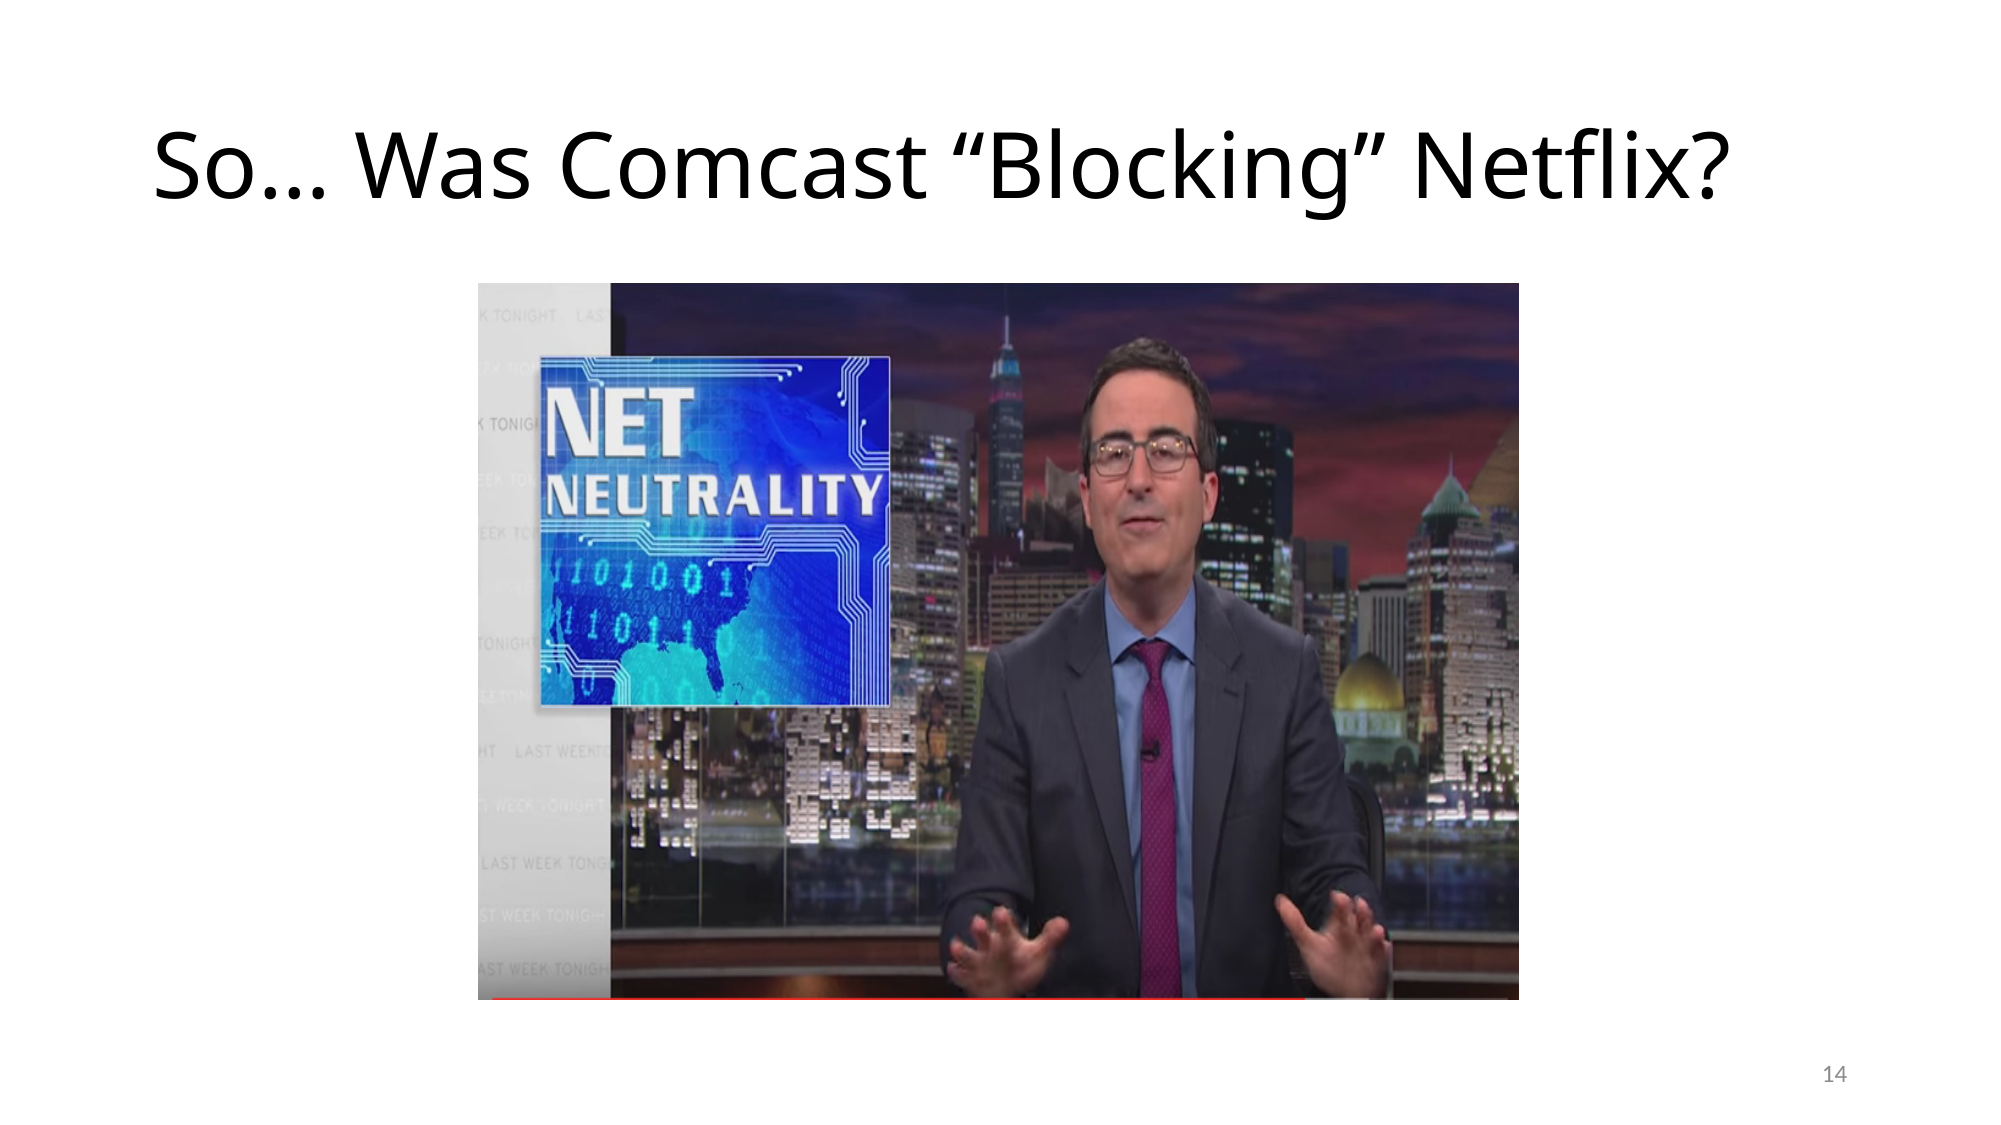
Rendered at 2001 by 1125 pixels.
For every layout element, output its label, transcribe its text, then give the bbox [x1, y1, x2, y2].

picture [478, 283, 1519, 1001]
slide_number 14 [1412, 1042, 1863, 1103]
title So… Was Comcast “Blocking” Netflix? [137, 59, 1863, 278]
